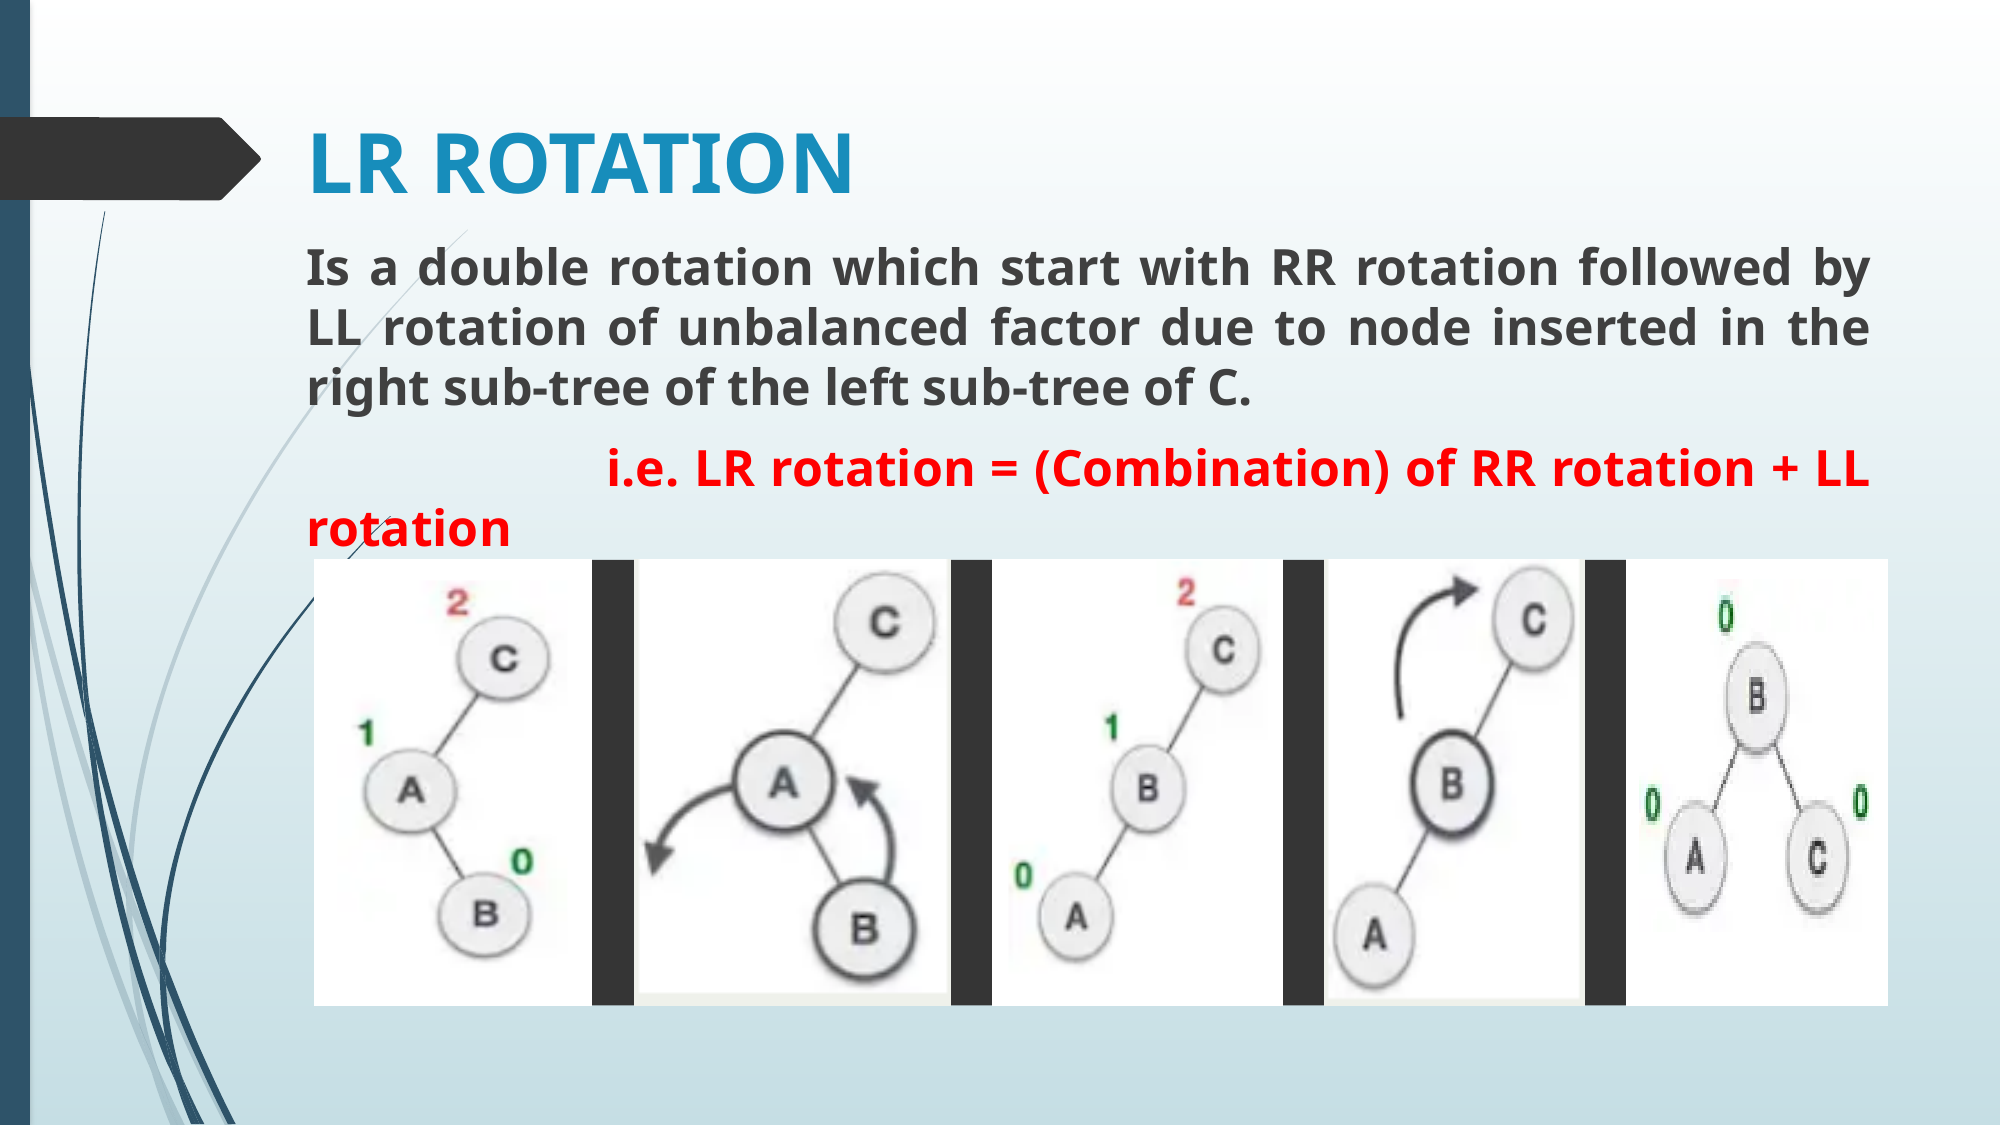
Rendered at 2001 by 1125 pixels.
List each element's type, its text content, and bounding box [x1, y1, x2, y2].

title LR ROTATION [291, 102, 1888, 228]
picture [1626, 559, 1888, 1006]
text_box [1582, 558, 1628, 1007]
list Is a double rotation which start with RR rotation followed by LL rotation of unbalanced factor due to node inserted in the right sub-tree of the left sub-tree of C. i.e. LR rotation = (Combination) of RR rotation + LL rotation [291, 228, 1888, 1025]
picture [1324, 559, 1585, 1006]
text_box [1280, 558, 1326, 1007]
picture [633, 559, 951, 1006]
picture [314, 559, 592, 1006]
text_box [589, 558, 635, 1007]
picture [992, 559, 1283, 1006]
text_box [947, 558, 994, 1007]
